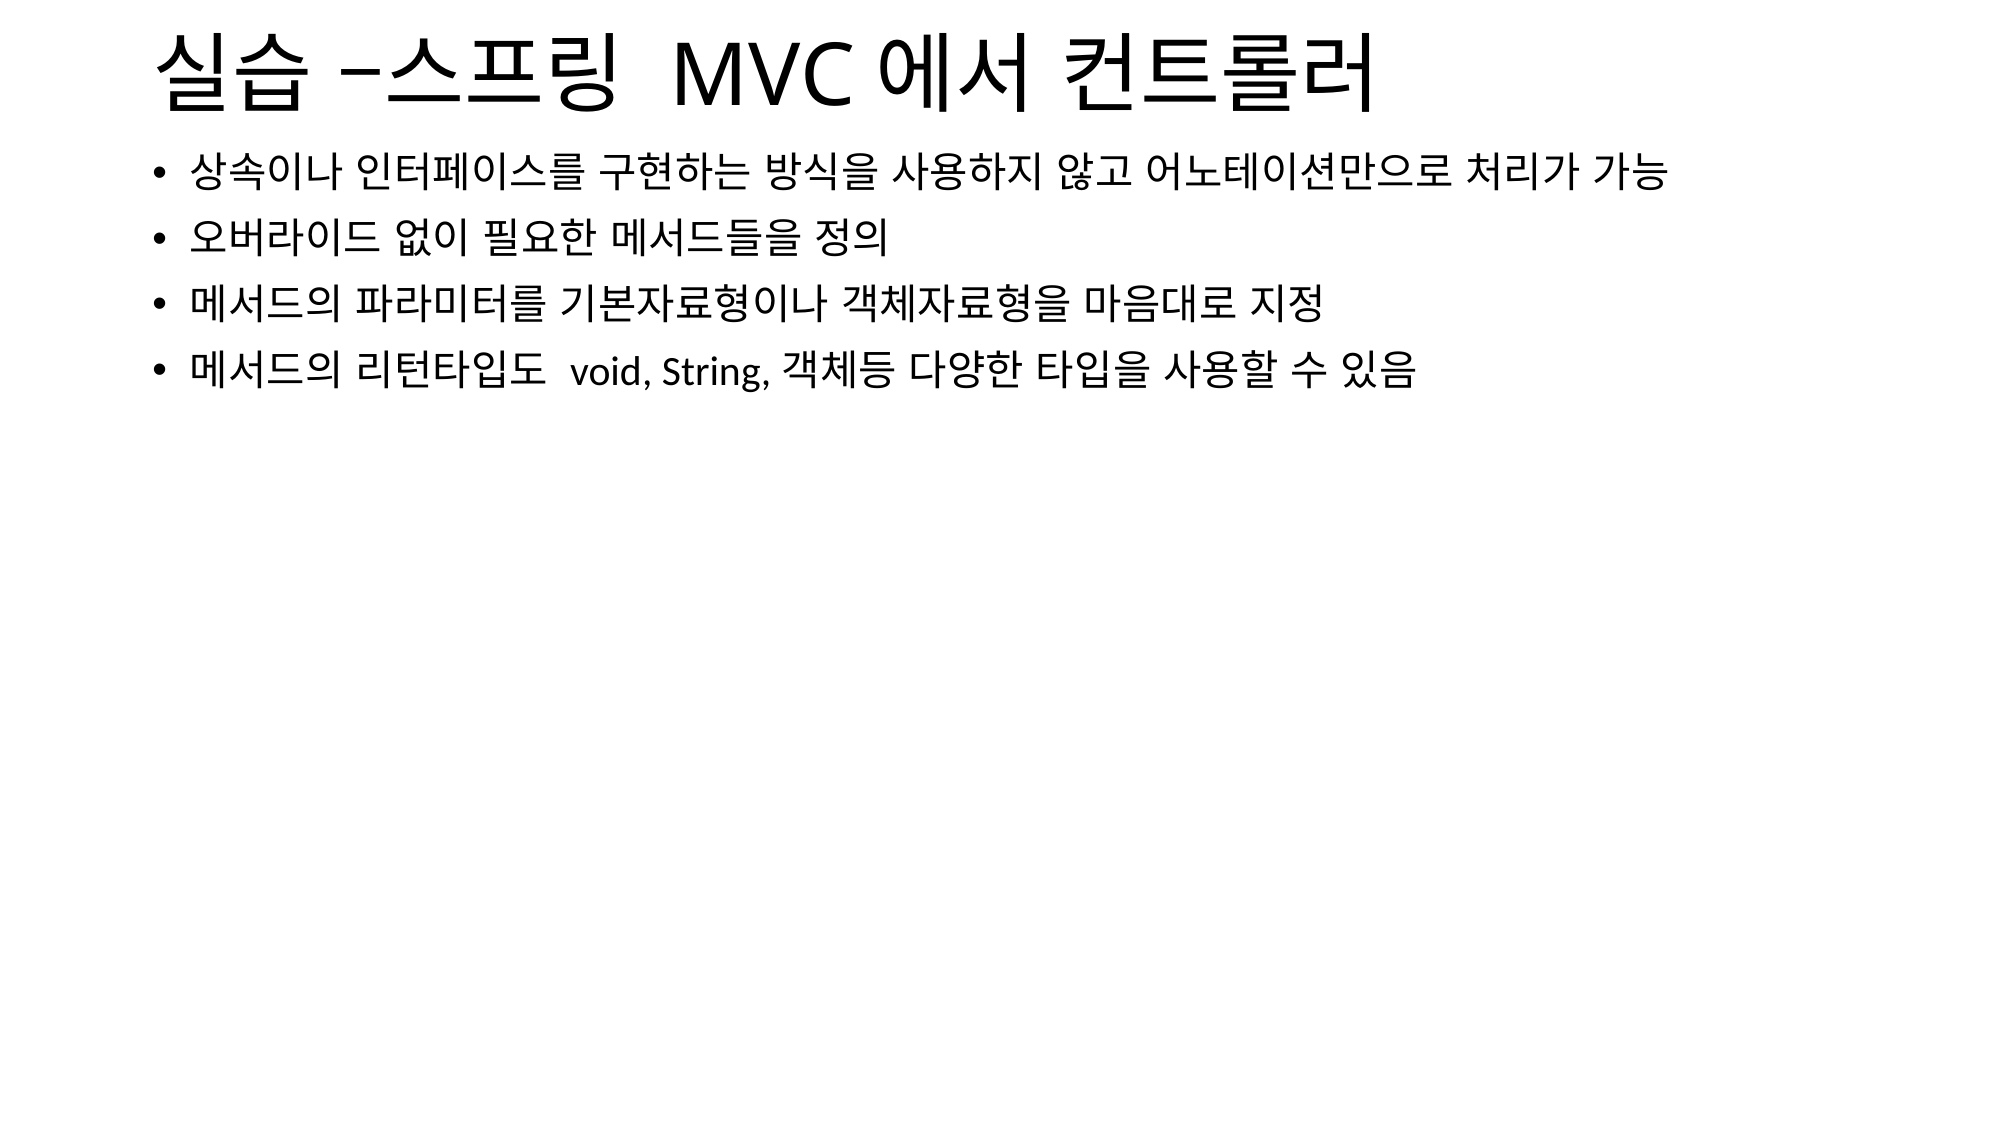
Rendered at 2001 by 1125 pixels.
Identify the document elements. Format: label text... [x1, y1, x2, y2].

list 상속이나 인터페이스를 구현하는 방식을 사용하지 않고 어노테이션만으로 처리가 가능 오버라이드 없이 필요한 메서드들을 정의 메서드의 파라미터를 기본자료형이나 객체자료형을 마음대로 지정 메서드의 리턴타입도 void, String,객체등 다양한 타입을 사용할 수 있음 [137, 144, 1863, 1014]
title 실습 –스프링 MVC에서 컨트롤러 [137, 22, 1863, 132]
